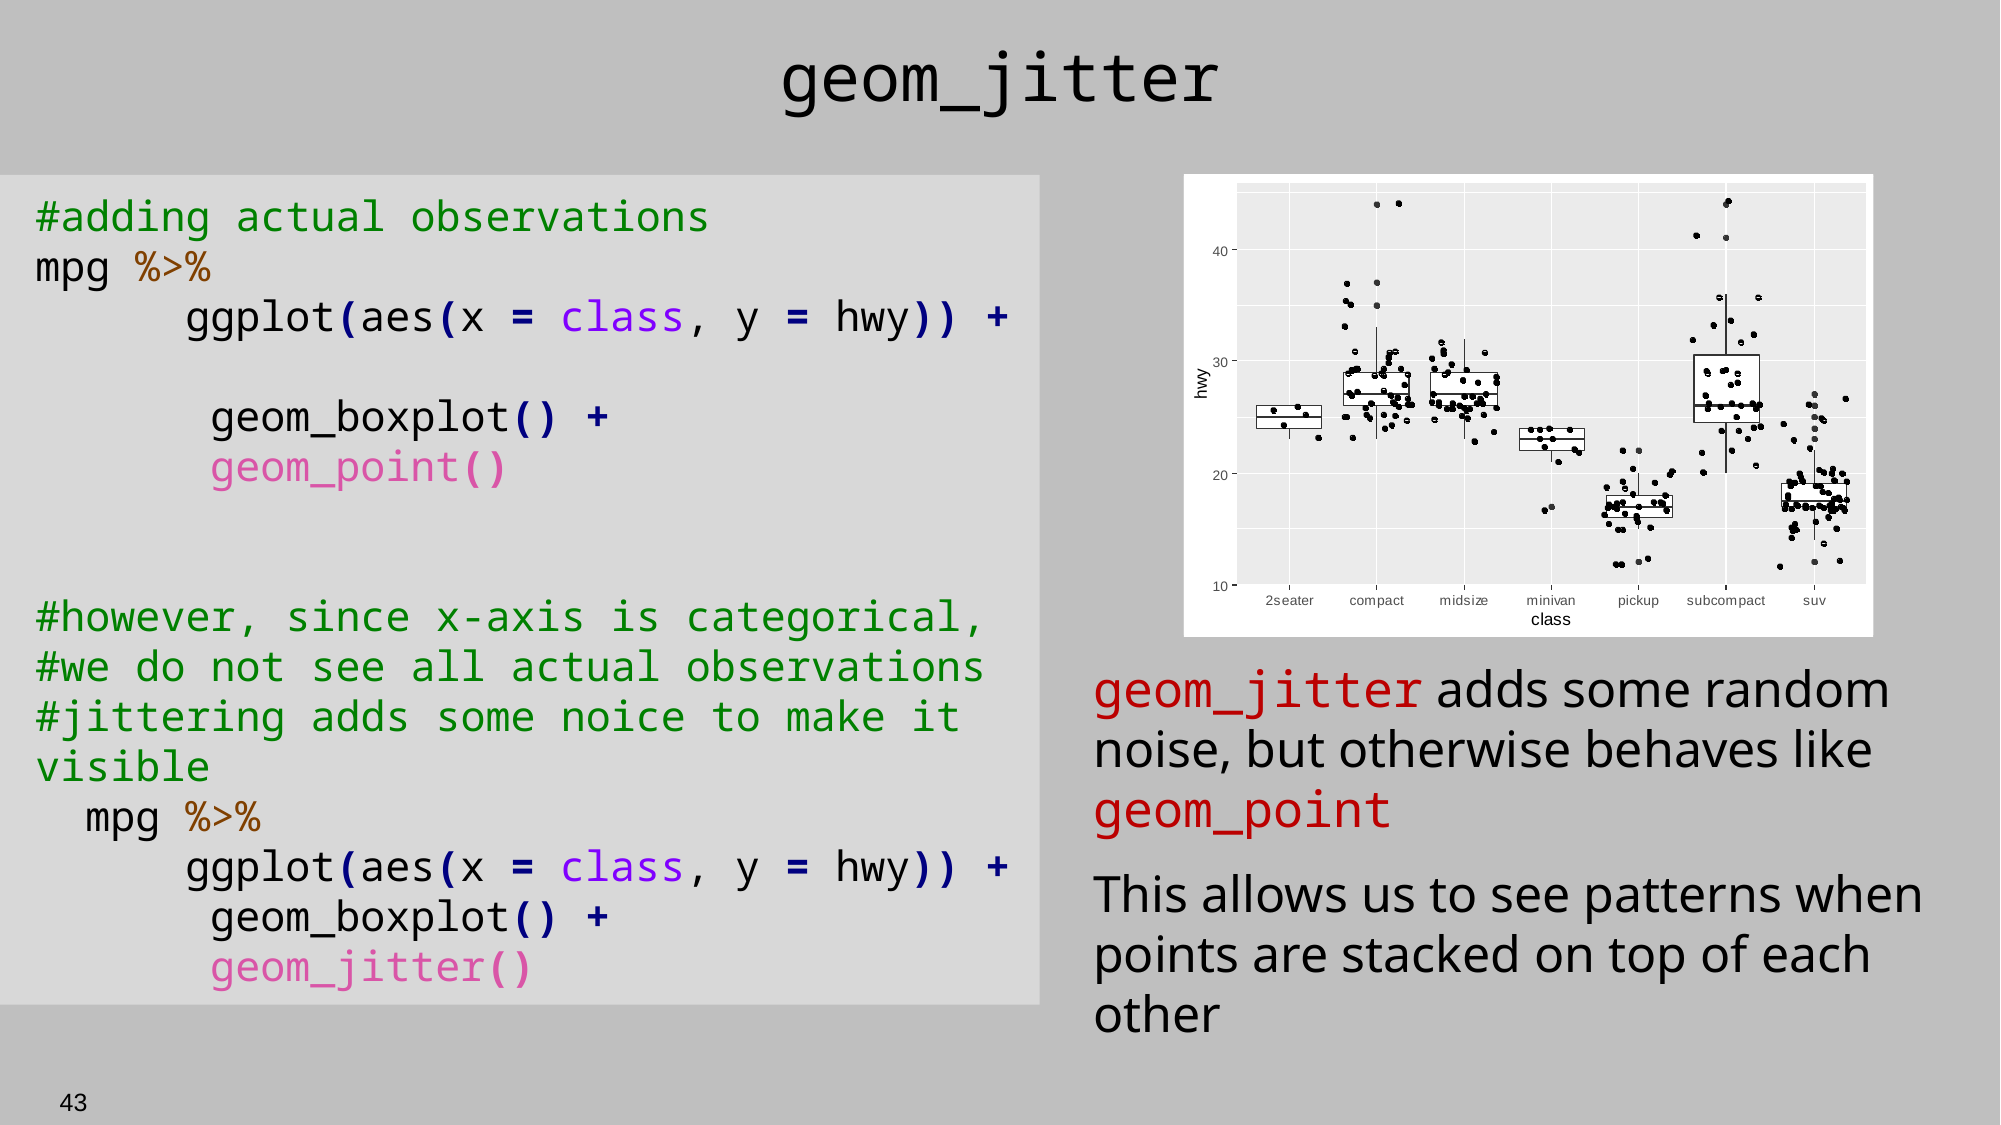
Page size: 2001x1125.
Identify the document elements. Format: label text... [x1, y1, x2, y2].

list #adding actual observations mpg %>% ggplot(aes(x = class, y = hwy)) + geom_boxplot() + geom_point() #however, since x-axis is categorical, #we do not see all actual observations #jittering adds some noice to make it visible mpg %>% ggplot(aes(x = class, y = hwy)) + geom_boxplot() + geom_jitter() [0, 174, 1040, 1005]
picture [1183, 174, 1874, 635]
title geom_jitter [150, 0, 1850, 150]
text_box geom_jitter adds some random noise, but otherwise behaves like geom_point This allows us to see patterns when points are stacked on top of each other [1057, 642, 2000, 1103]
